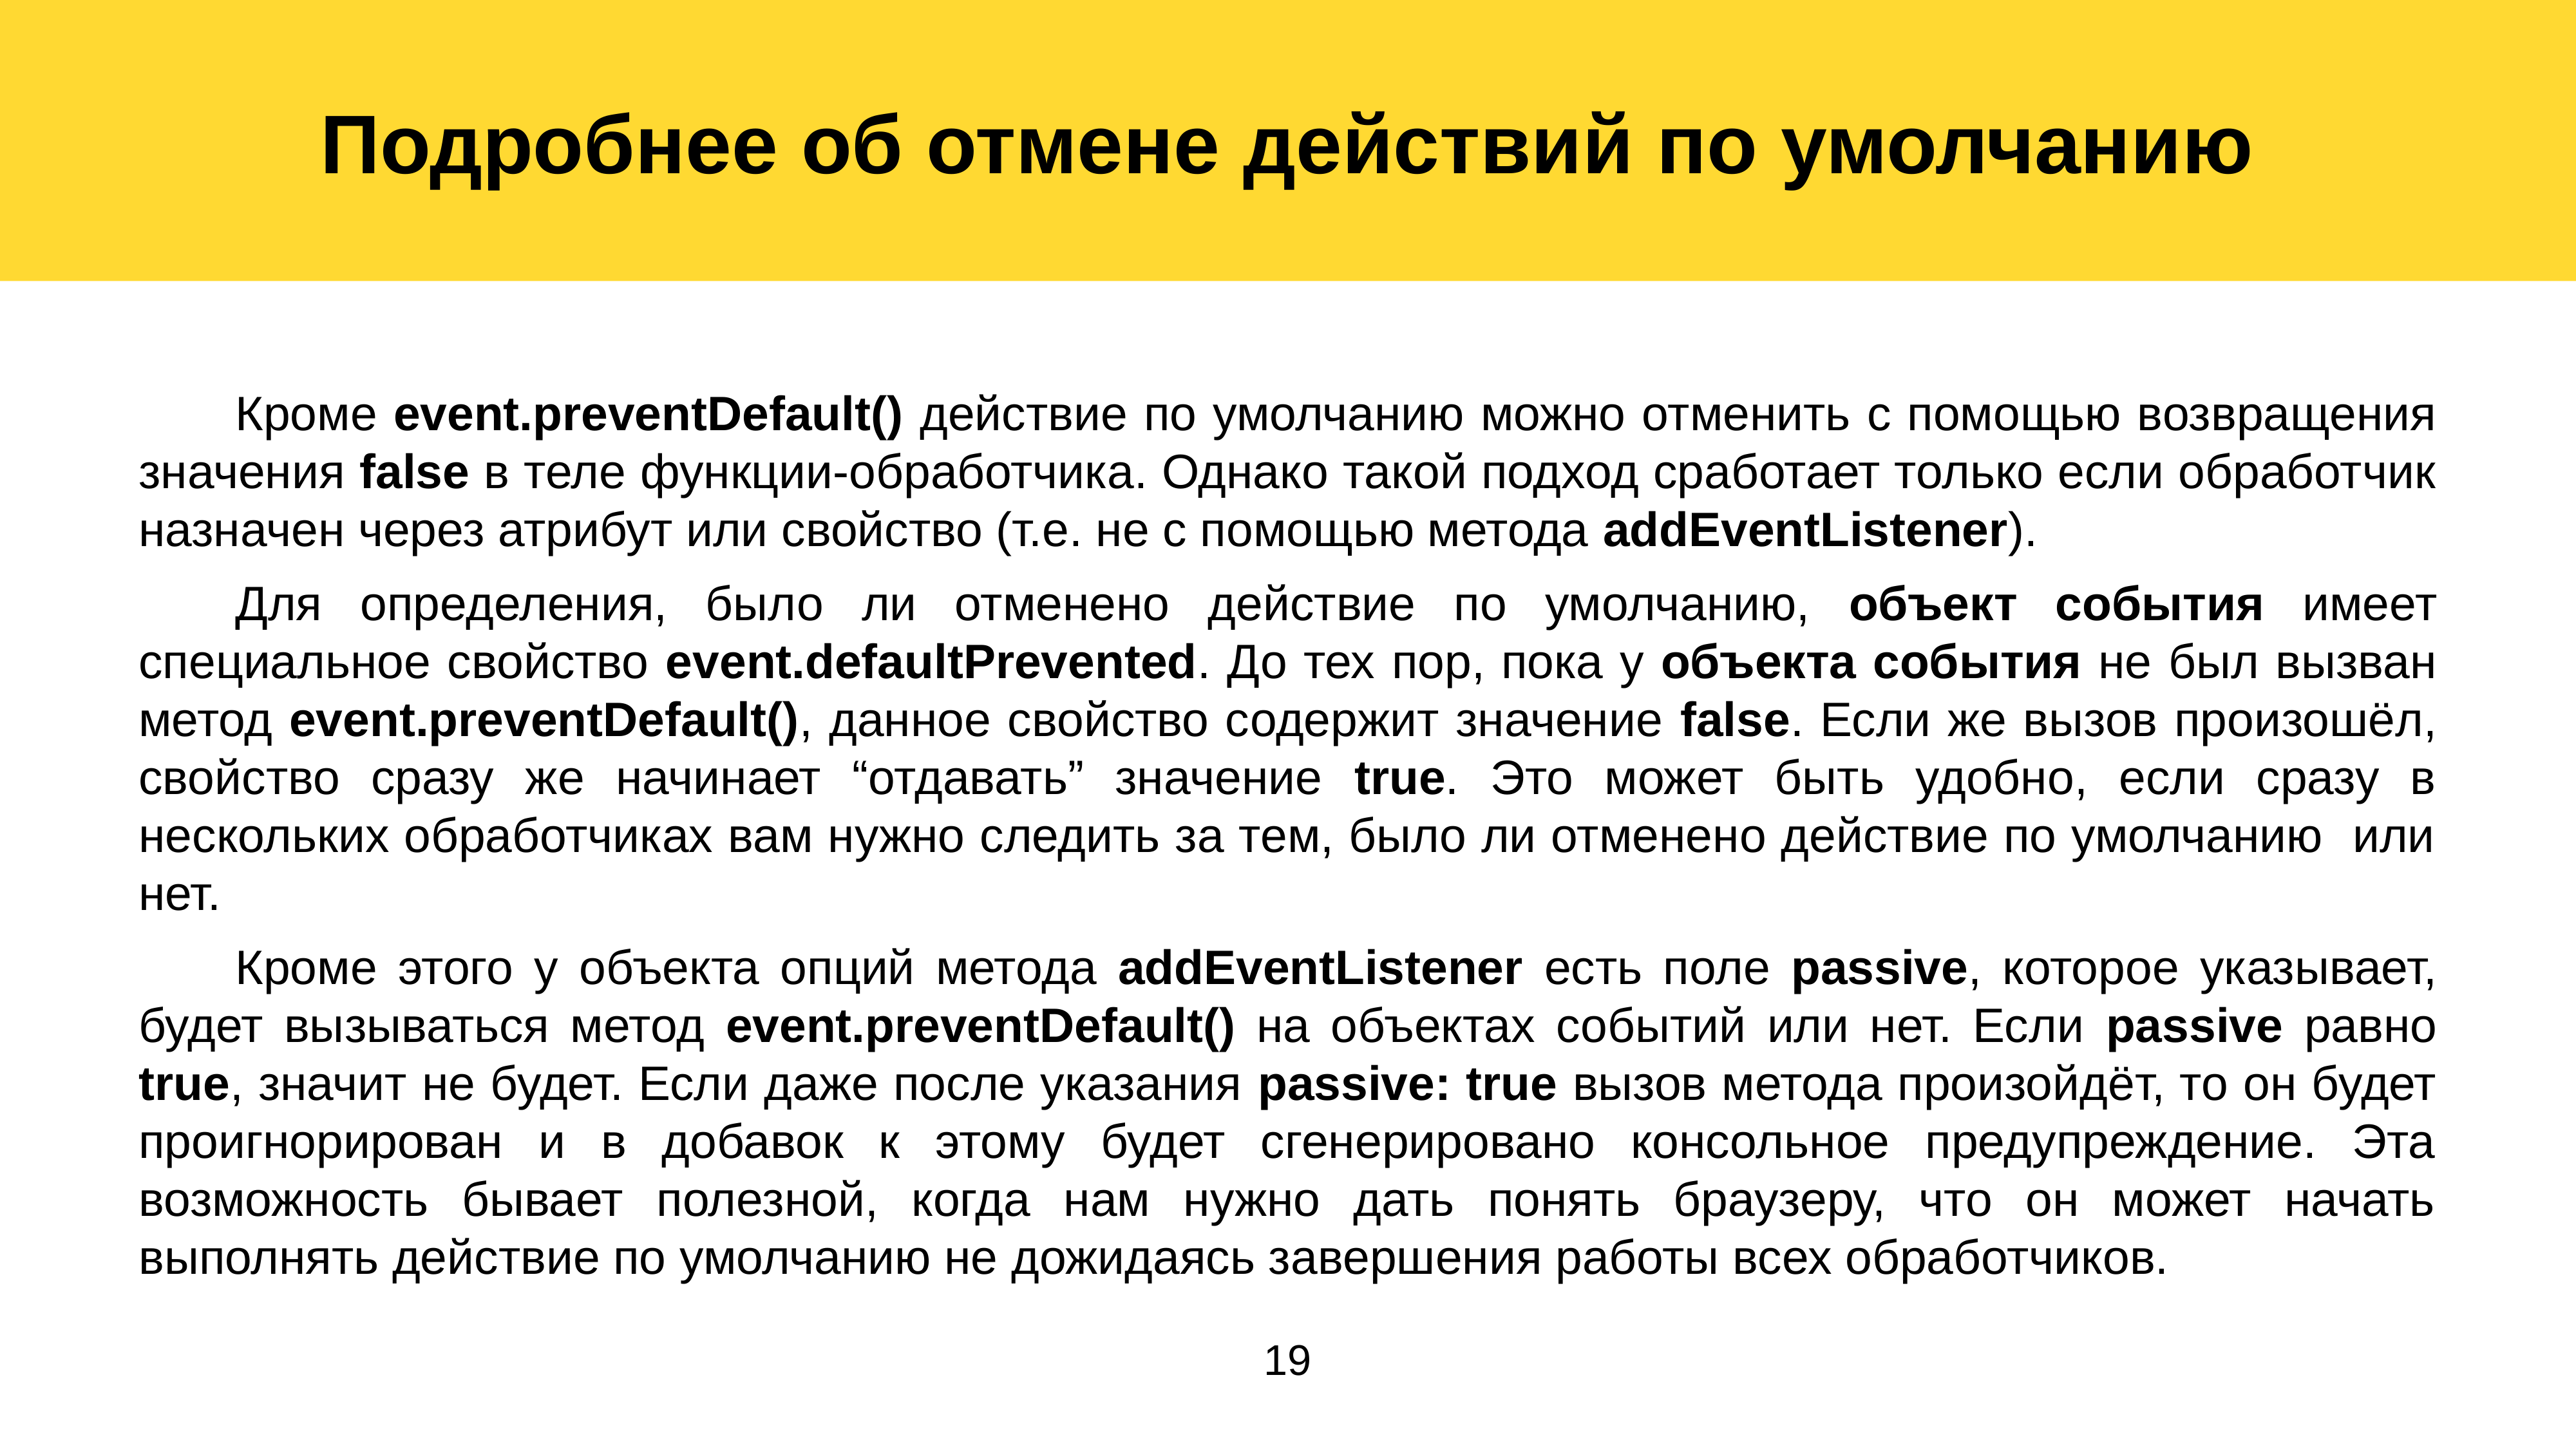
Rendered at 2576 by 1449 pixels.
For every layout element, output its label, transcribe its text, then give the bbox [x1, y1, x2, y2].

slide_number 19 [1258, 1327, 1318, 1390]
list Кроме event.preventDefault() действие по умолчанию можно отменить с помощью возвращения значения false в теле функции-обработчика. Однако такой подход сработает только если обработчик назначен через атрибут или свойство (т.е. не с помощью метода addEventListener). Для определения, было ли отменено действие по умолчанию, объект события имеет специальное свойство event.defaultPrevented. До тех пор, пока у объекта события не был вызван метод event.preventDefault(), данное свойство содержит значение false. Если же вызов произошёл, свойство сразу же начинает “отдавать” значение true. Это может быть удобно, если сразу в нескольких обработчиках вам нужно следить за тем, было ли отменено действие по умолчанию или нет. Кроме этого у объекта опций метода addEventListener есть поле passive, которое указывает, будет вызываться метод event.preventDefault() на объектах событий или нет. Если passive равно true, значит не будет. Если даже после указания passive: true вызов метода произойдёт, то он будет проигнорирован и в добавок к этому будет сгенерировано консольное предупреждение. Эта возможность бывает полезной, когда нам нужно дать понять браузеру, что он может начать выполнять действие по умолчанию не дожидаясь завершения работы всех обработчиков. [130, 374, 2446, 1289]
list Подробнее об отмене действий по умолчанию [0, 0, 2576, 281]
